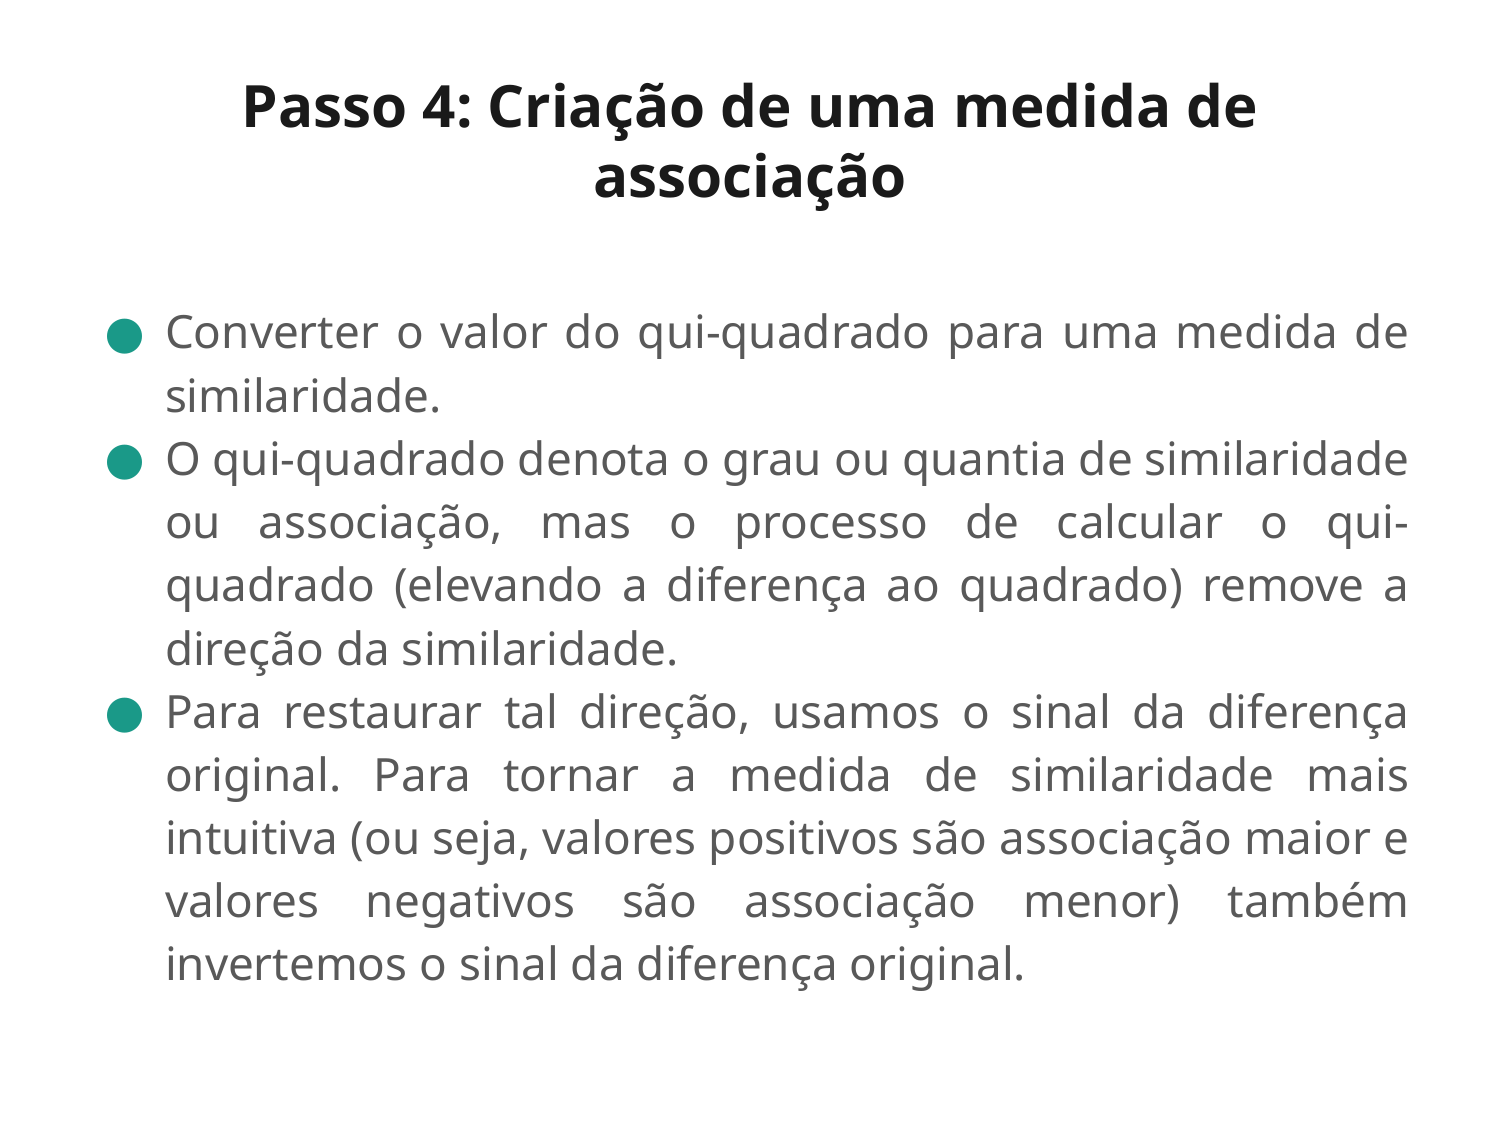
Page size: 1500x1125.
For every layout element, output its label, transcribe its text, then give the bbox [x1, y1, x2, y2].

list Converter o valor do qui-quadrado para uma medida de similaridade. O qui-quadrado denota o grau ou quantia de similaridade ou associação, mas o processo de calcular o qui-quadrado (elevando a diferença ao quadrado) remove a direção da similaridade. Para restaurar tal direção, usamos o sinal da diferença original. Para tornar a medida de similaridade mais intuitiva (ou seja, valores positivos são associação maior e valores negativos são associação menor) também invertemos o sinal da diferença original. [75, 287, 1425, 1030]
title Passo 4: Criação de uma medida de associação [75, 45, 1425, 233]
